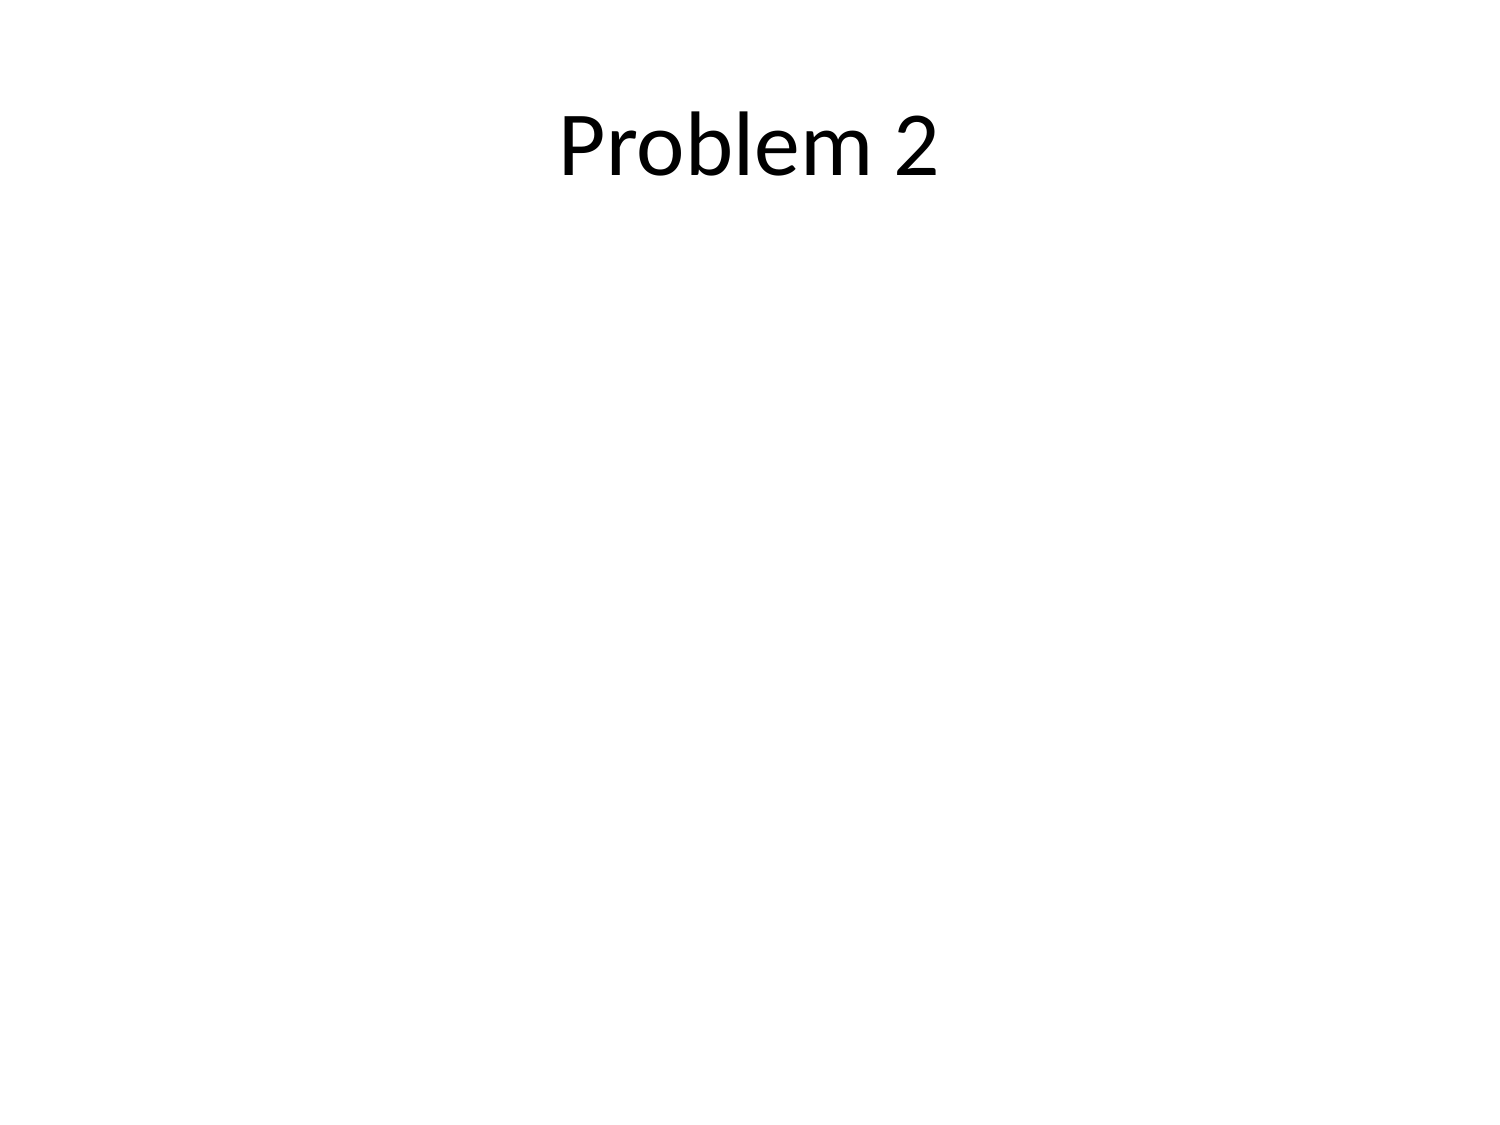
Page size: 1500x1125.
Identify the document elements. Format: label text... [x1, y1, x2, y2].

title Problem 2 [75, 45, 1425, 233]
